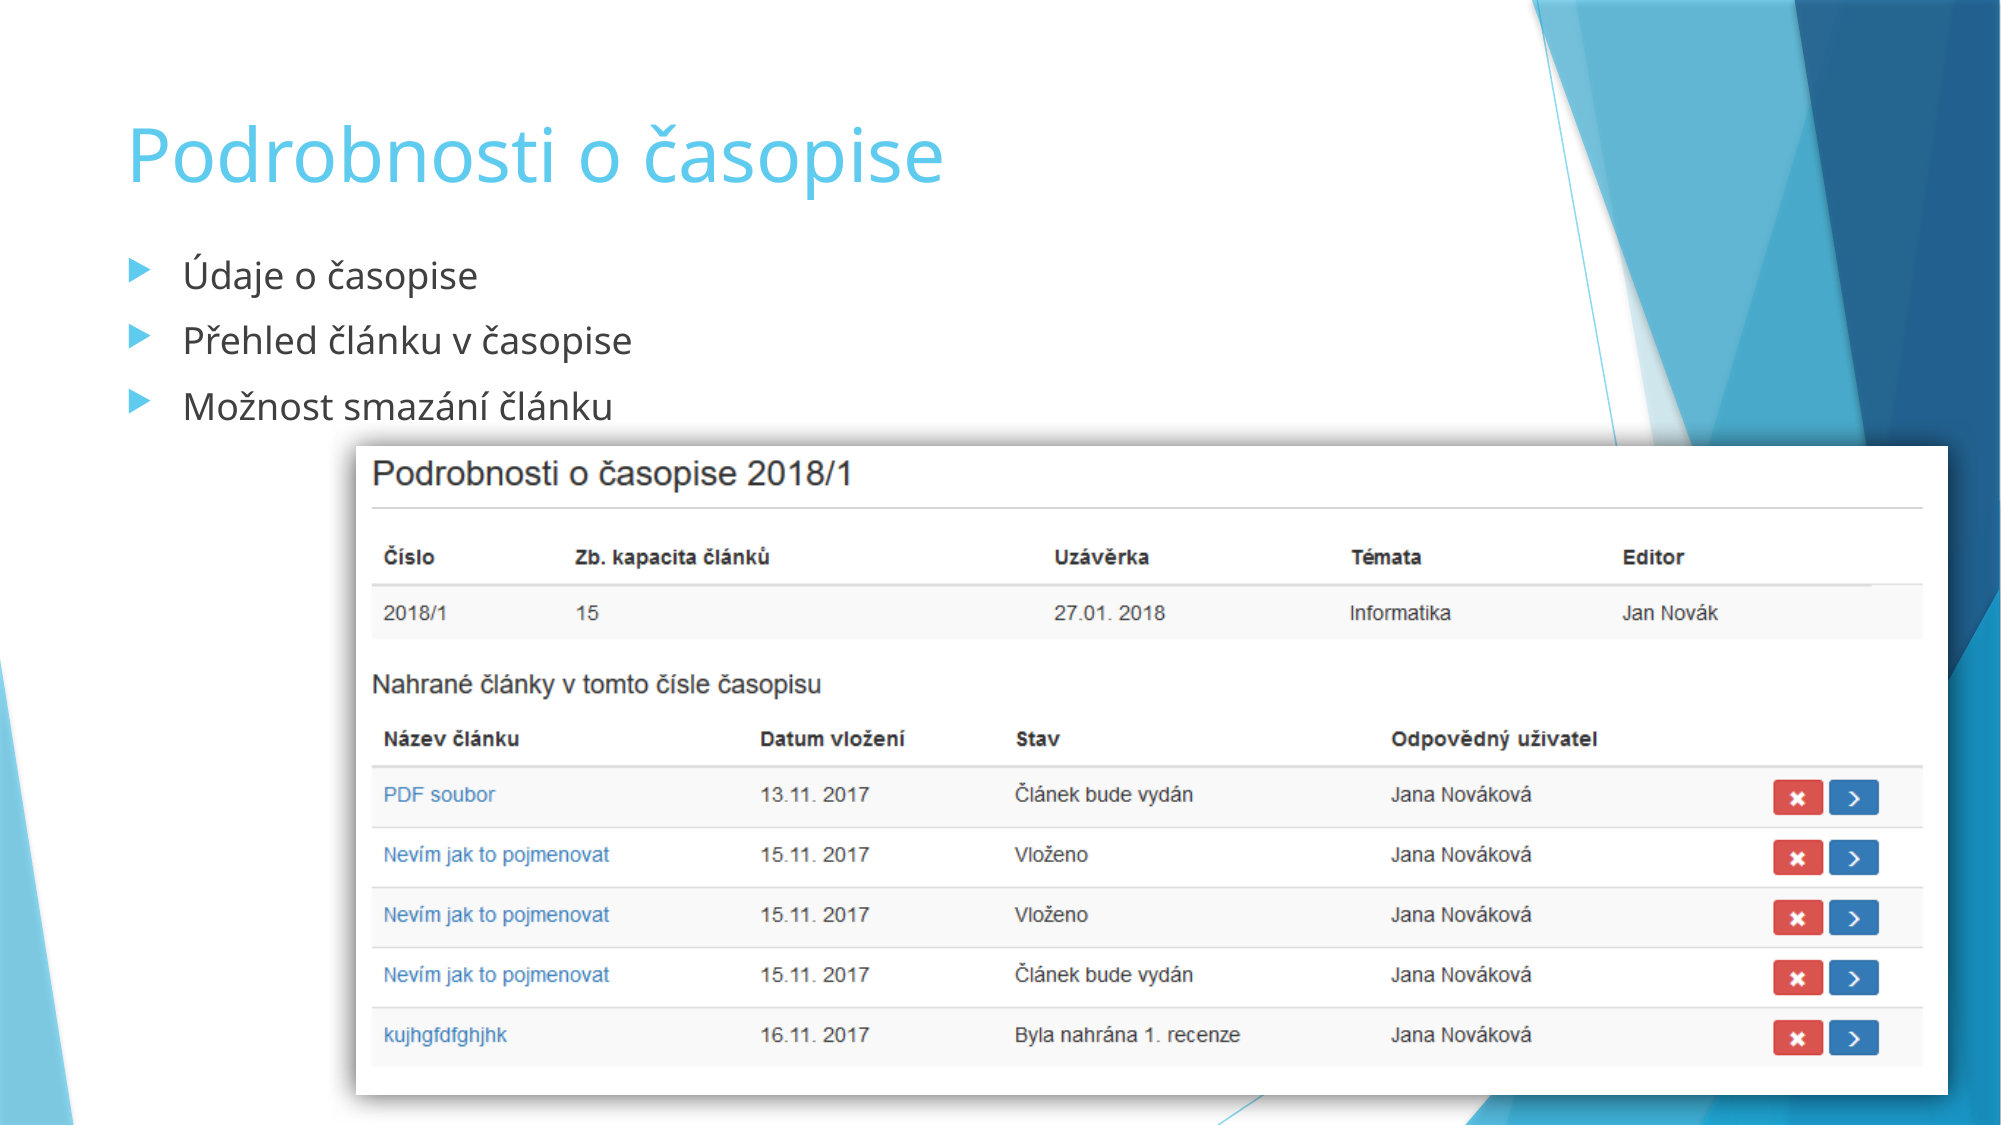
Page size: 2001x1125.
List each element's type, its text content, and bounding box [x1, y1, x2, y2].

list Údaje o časopise Přehled článku v časopise Možnost smazání článku [111, 244, 1522, 881]
picture [355, 445, 1949, 1096]
title Podrobnosti o časopise [111, 99, 1522, 228]
